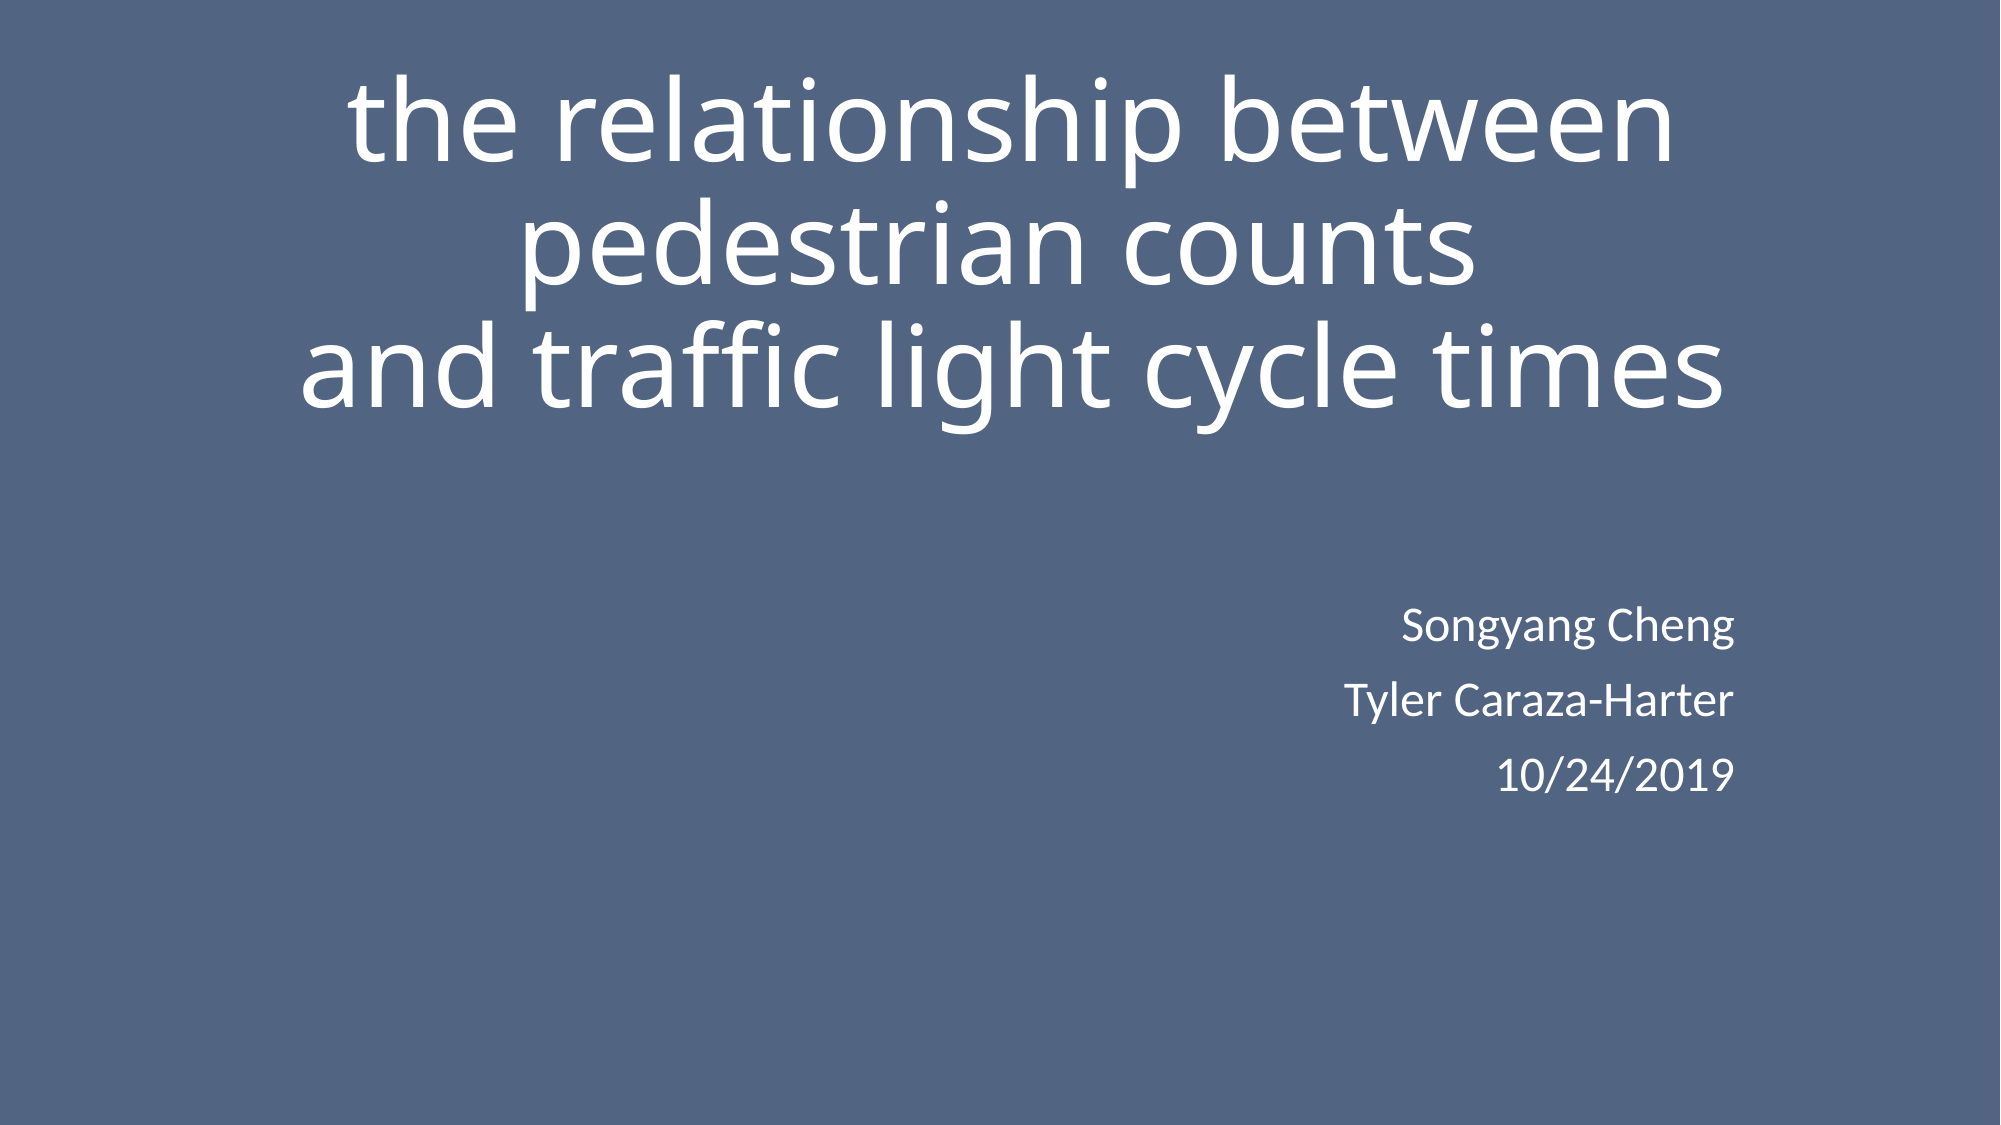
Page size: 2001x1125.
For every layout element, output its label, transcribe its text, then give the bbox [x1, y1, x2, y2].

title the relationship between pedestrian counts and traffic light cycle times [200, 54, 1827, 576]
subtitle Songyang Cheng Tyler Caraza-Harter 10/24/2019 [249, 590, 1750, 863]
